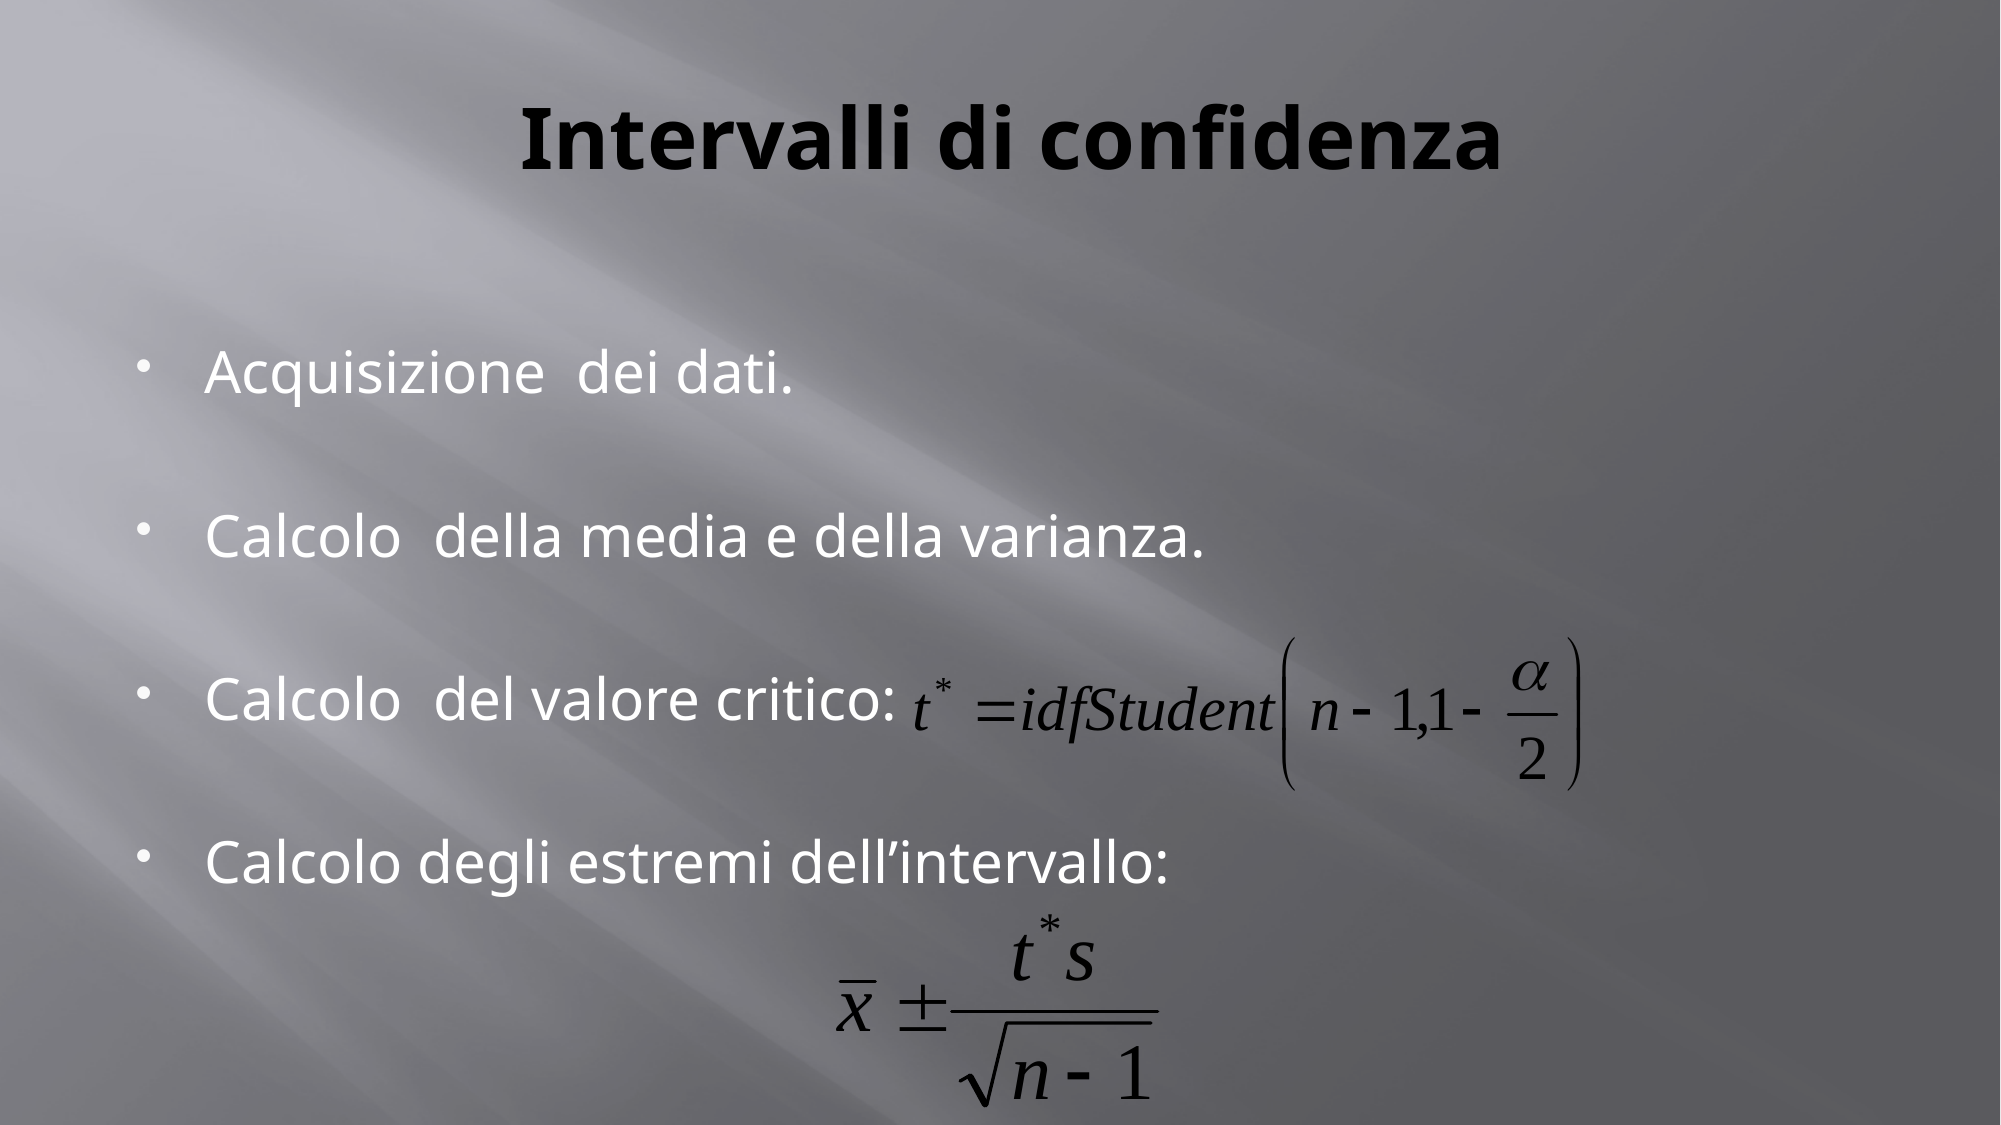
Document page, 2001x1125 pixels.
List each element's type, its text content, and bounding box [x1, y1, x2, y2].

title Intervalli di confidenza [113, 41, 1914, 230]
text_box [821, 890, 1177, 1125]
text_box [904, 625, 1598, 804]
list Acquisizione dei dati. Calcolo della media e della varianza. Calcolo del valore critico: Calcolo degli estremi dell’intervallo: [99, 246, 1900, 1038]
